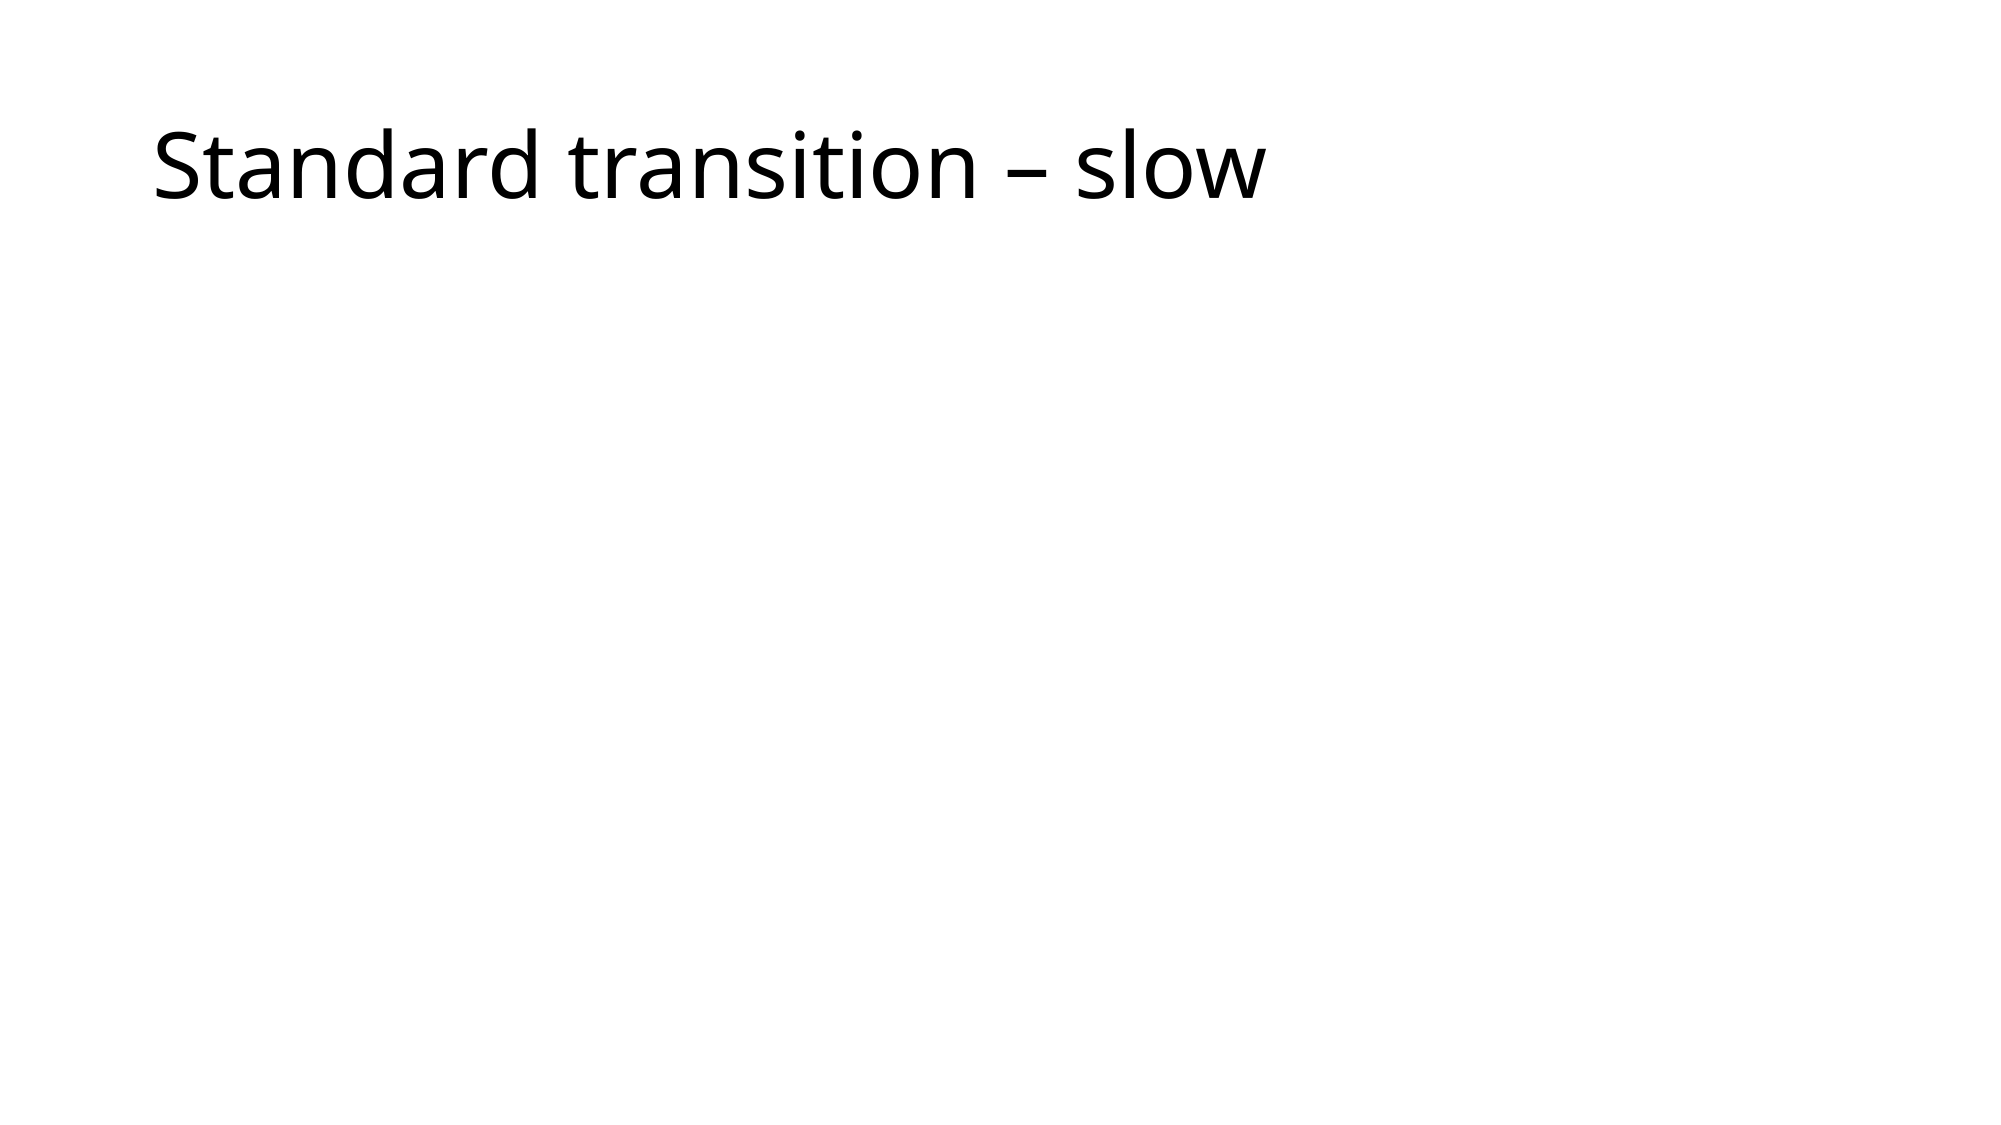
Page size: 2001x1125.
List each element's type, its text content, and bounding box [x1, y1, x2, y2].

text_box Standard transition – slow [137, 59, 1863, 278]
